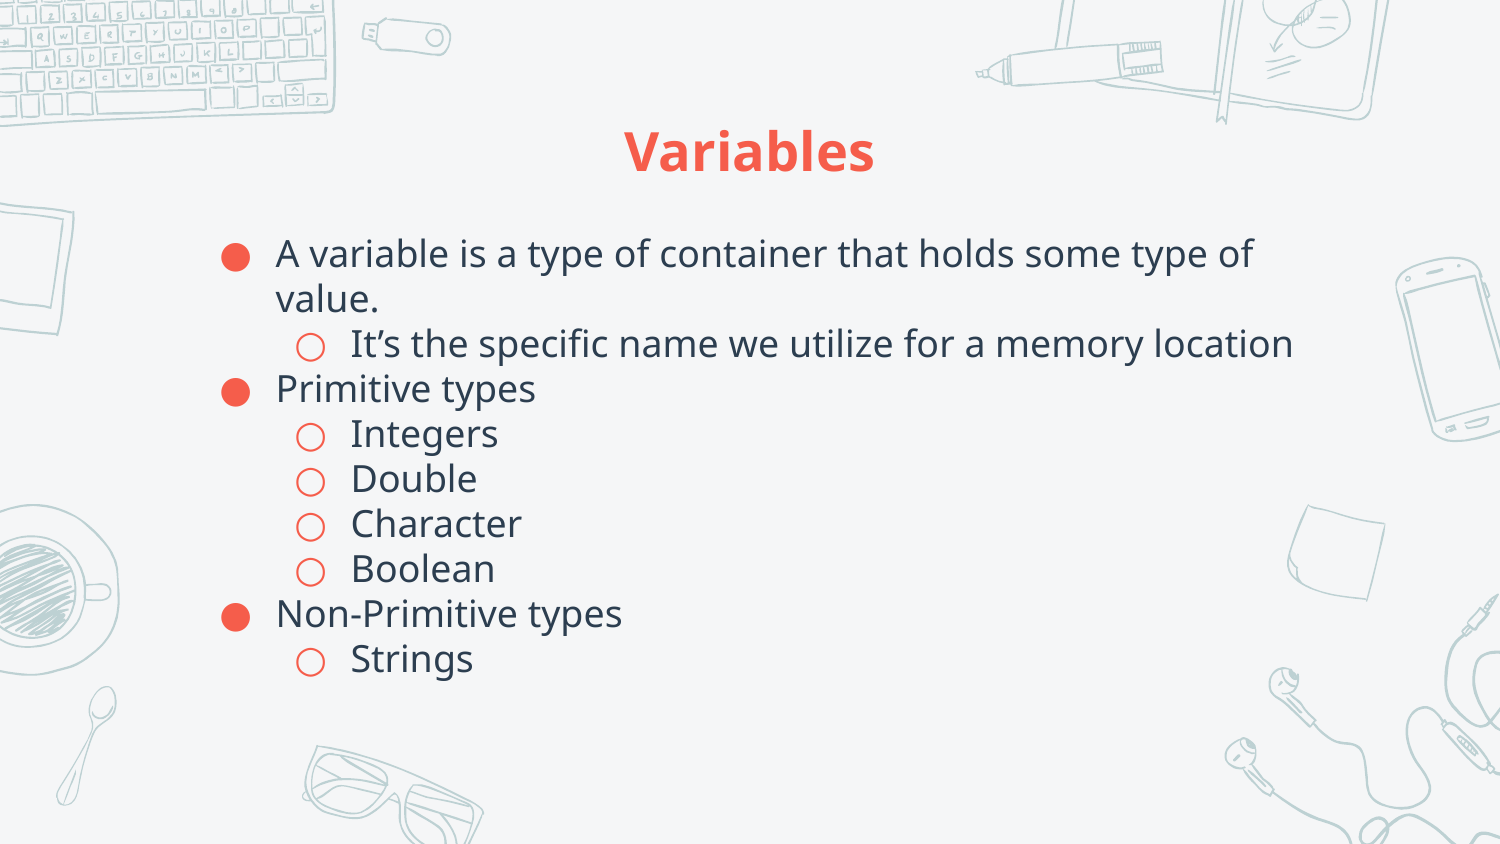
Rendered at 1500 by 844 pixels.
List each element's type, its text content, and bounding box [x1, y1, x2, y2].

title Variables [185, 102, 1315, 198]
list A variable is a type of container that holds some type of value. It’s the specific name we utilize for a memory location Primitive types Integers Double Character Boolean Non-Primitive types Strings [185, 215, 1315, 790]
